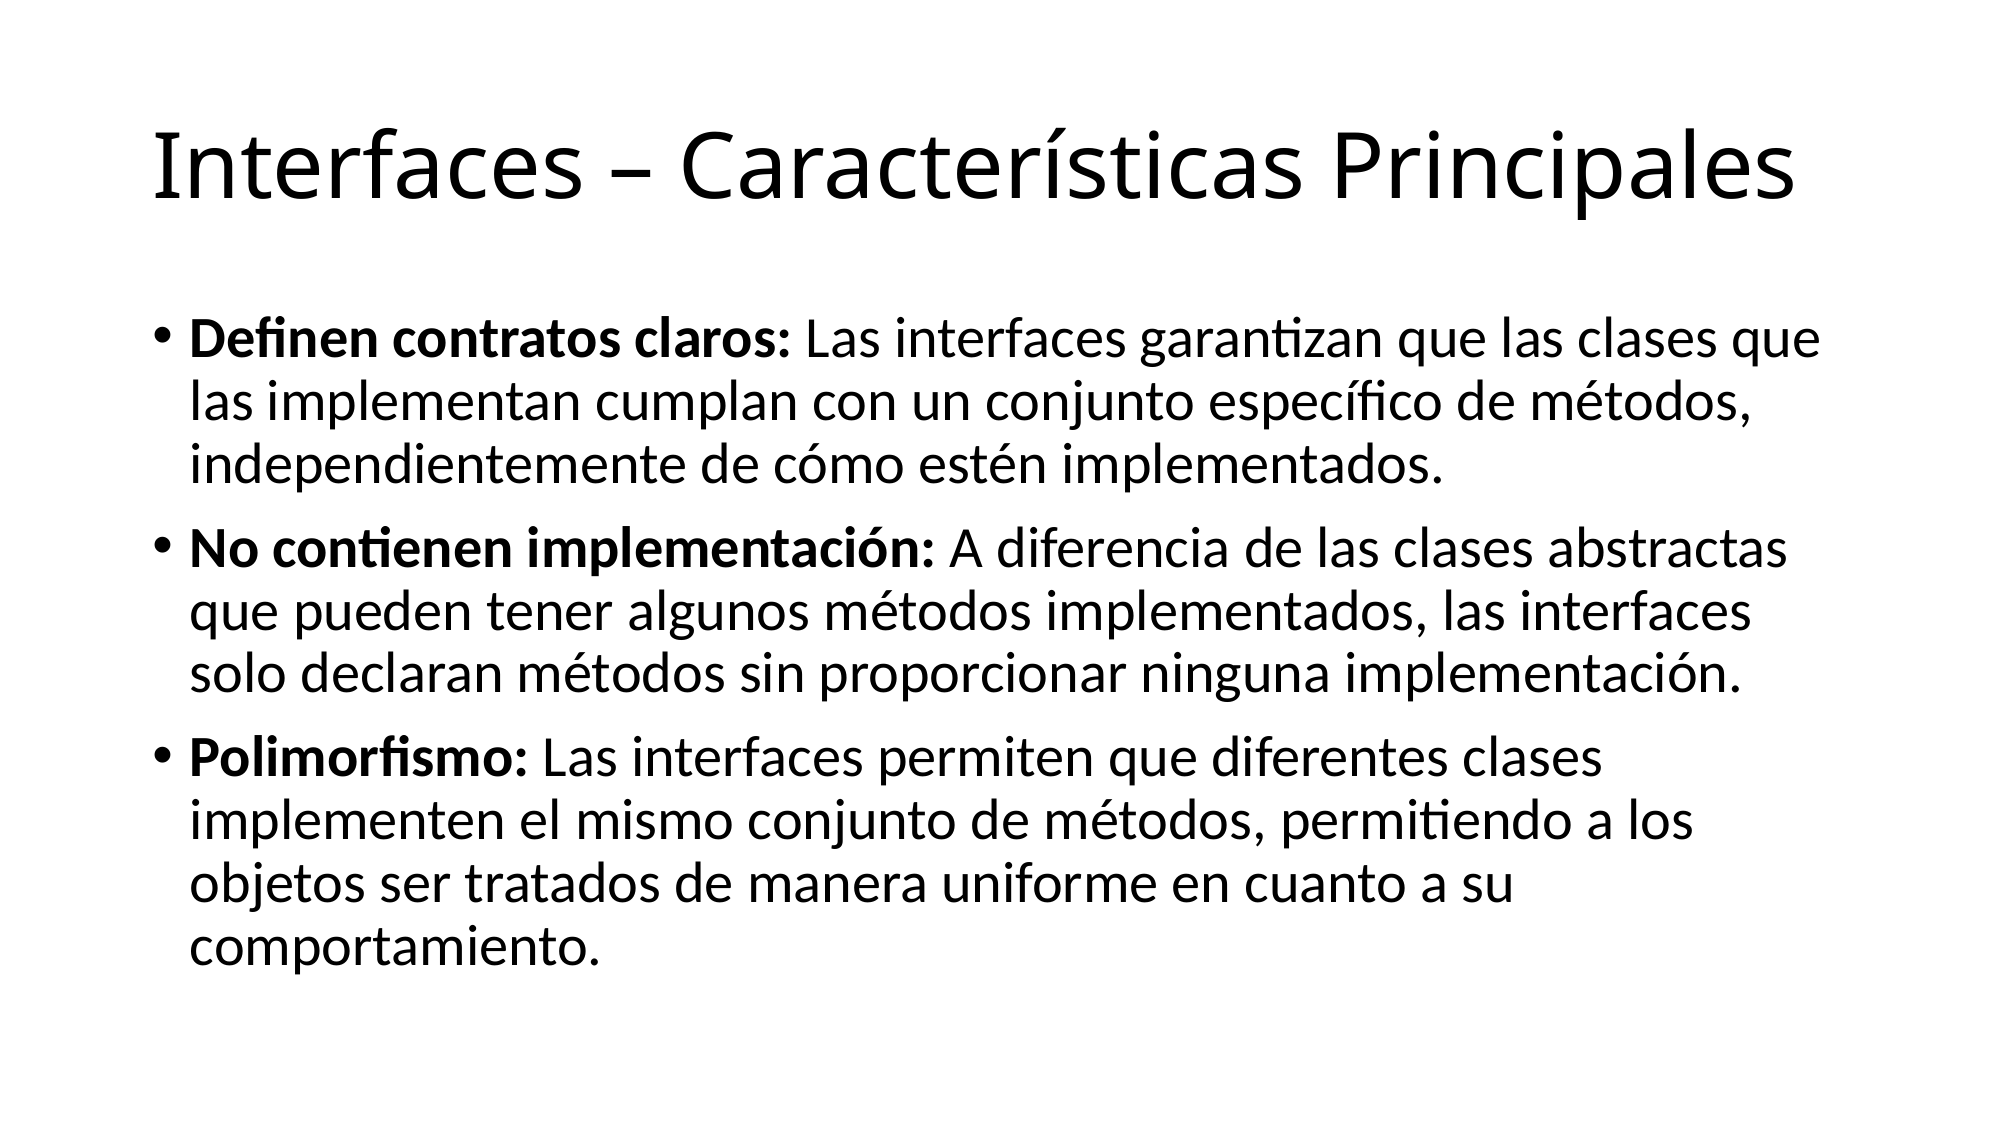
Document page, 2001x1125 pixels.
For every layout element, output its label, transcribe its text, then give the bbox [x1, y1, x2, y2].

title Interfaces – Características Principales [137, 59, 1863, 278]
list Definen contratos claros: Las interfaces garantizan que las clases que las implementan cumplan con un conjunto específico de métodos, independientemente de cómo estén implementados. No contienen implementación: A diferencia de las clases abstractas que pueden tener algunos métodos implementados, las interfaces solo declaran métodos sin proporcionar ninguna implementación. Polimorfismo: Las interfaces permiten que diferentes clases implementen el mismo conjunto de métodos, permitiendo a los objetos ser tratados de manera uniforme en cuanto a su comportamiento. [137, 299, 1863, 1014]
